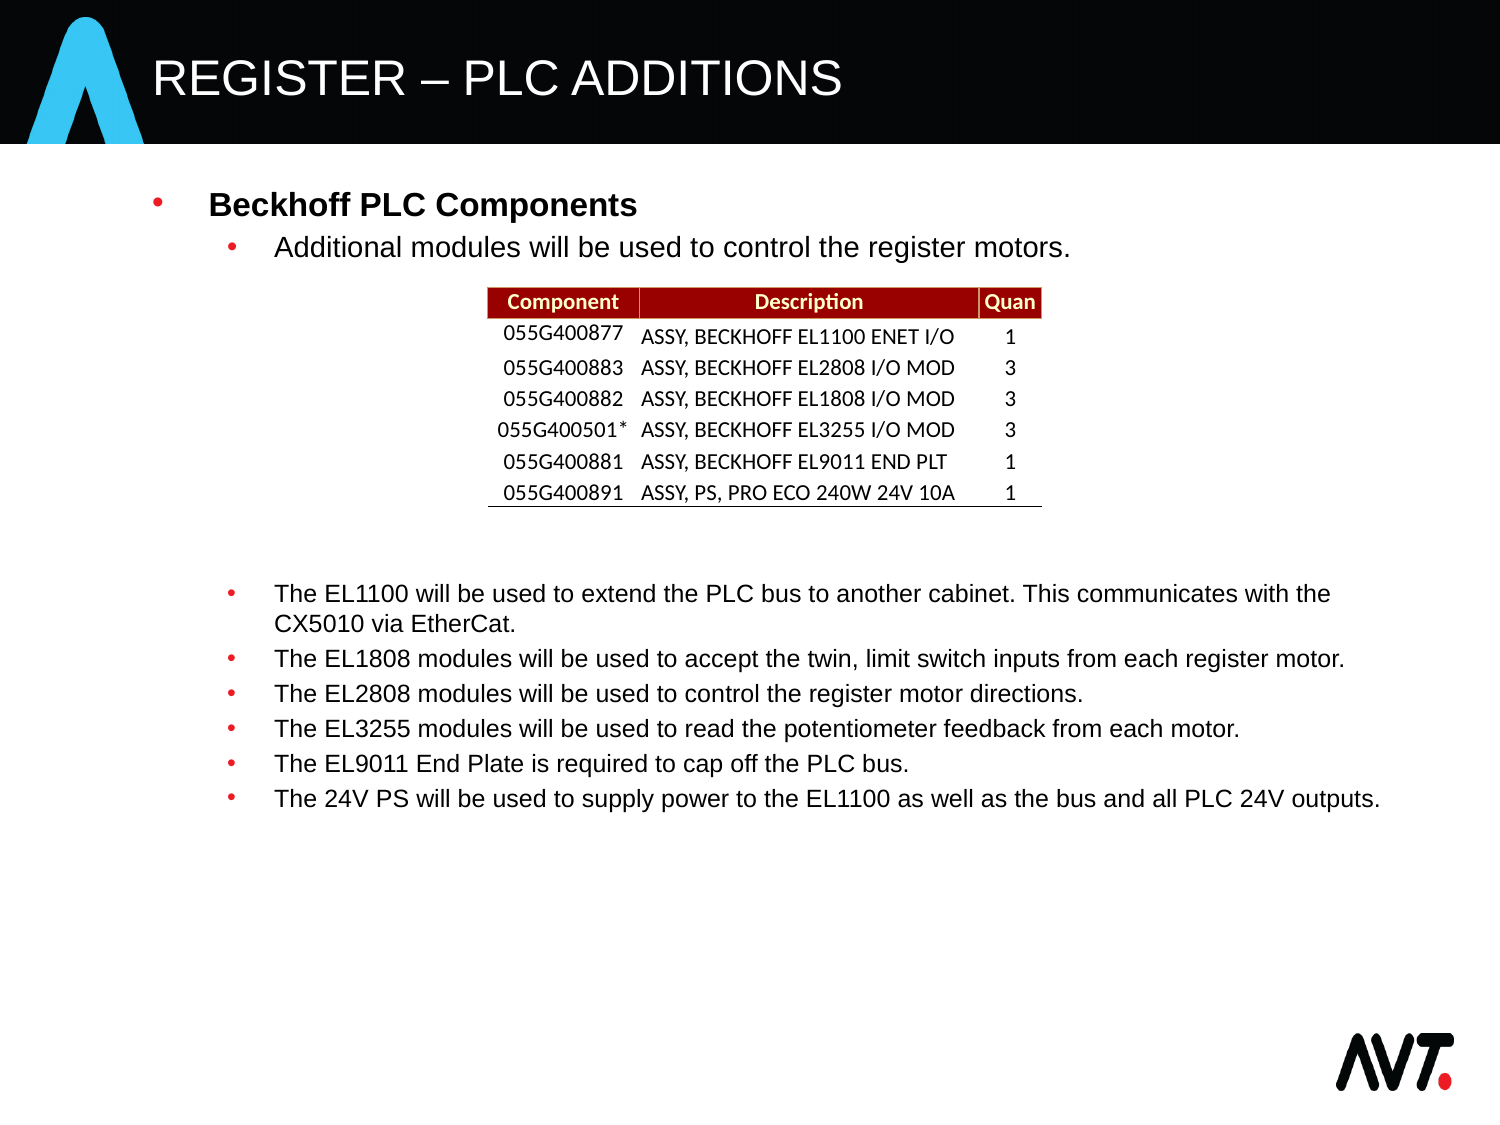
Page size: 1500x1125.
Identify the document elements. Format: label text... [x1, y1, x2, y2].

table_cell ASSY, BECKHOFF EL3255 I/O MOD [640, 412, 979, 444]
picture [0, 0, 1500, 144]
table_cell 1 [979, 319, 1042, 350]
table_cell 055G400501* [488, 412, 640, 444]
table_cell 055G400883 [488, 350, 640, 381]
table_cell ASSY, BECKHOFF EL2808 I/O MOD [640, 350, 979, 381]
title Register – PLC ADDITIONS [137, 37, 1425, 113]
table_cell ASSY, BECKHOFF EL1100 ENET I/O [640, 319, 979, 350]
table_cell 1 [979, 444, 1042, 475]
picture [1336, 1033, 1454, 1091]
table_cell 055G400877 [488, 319, 640, 350]
table_cell 055G400882 [488, 381, 640, 412]
table_cell ASSY, BECKHOFF EL1808 I/O MOD [640, 381, 979, 412]
table_cell 3 [979, 350, 1042, 381]
table_header Component [488, 288, 639, 318]
table_cell 3 [979, 412, 1042, 444]
table_cell 055G400891 [488, 475, 640, 506]
table_cell ASSY, BECKHOFF EL9011 END PLT [640, 444, 979, 475]
list Beckhoff PLC Components Additional modules will be used to control the register motors. The EL1100 will be used to extend the PLC bus to another cabinet. This communicates with the CX5010 via EtherCat. The EL1808 modules will be used to accept the twin, limit switch inputs from each register motor. The EL2808 modules will be used to control the register motor directions. The EL3255 modules will be used to read the potentiometer feedback from each motor. The EL9011 End Plate is required to cap off the PLC bus. The 24V PS will be used to supply power to the EL1100 as well as the bus and all PLC 24V outputs. [137, 175, 1425, 1029]
table_cell 3 [979, 381, 1042, 412]
table_cell 055G400881 [488, 444, 640, 475]
table_cell ASSY, PS, PRO ECO 240W 24V 10A [640, 475, 979, 506]
table_header Quan [980, 288, 1041, 318]
table_cell 1 [979, 475, 1042, 506]
table_header Description [640, 288, 978, 318]
